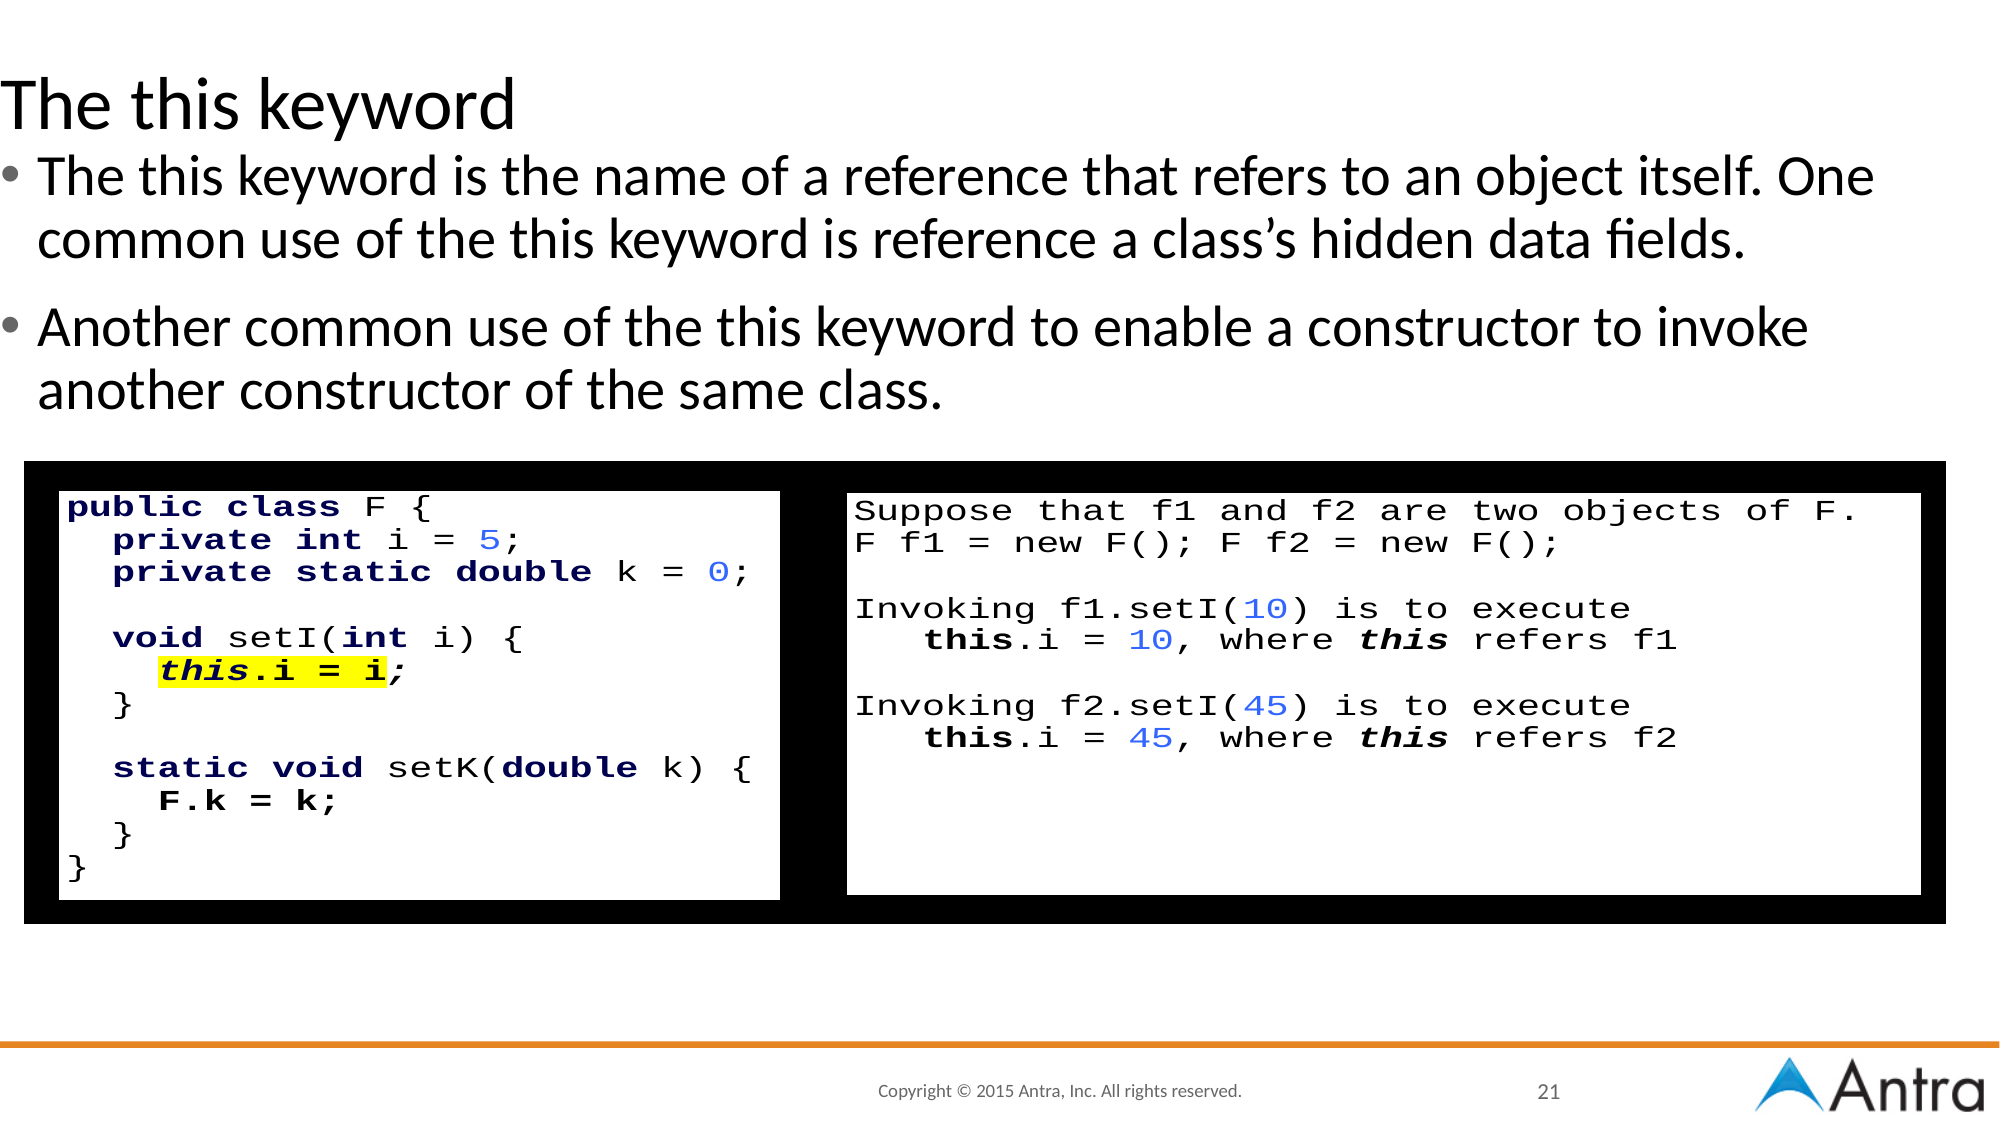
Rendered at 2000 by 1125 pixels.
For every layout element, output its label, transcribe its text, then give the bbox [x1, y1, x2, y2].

slide_number 21 [1498, 1075, 1561, 1106]
picture [1744, 1048, 1994, 1122]
list The this keyword is the name of a reference that refers to an object itself. One common use of the this keyword is reference a class’s hidden data fields. Another common use of the this keyword to enable a constructor to invoke another constructor of the same class. [0, 145, 1913, 975]
title The this keyword [0, 0, 1913, 144]
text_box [23, 461, 1947, 925]
